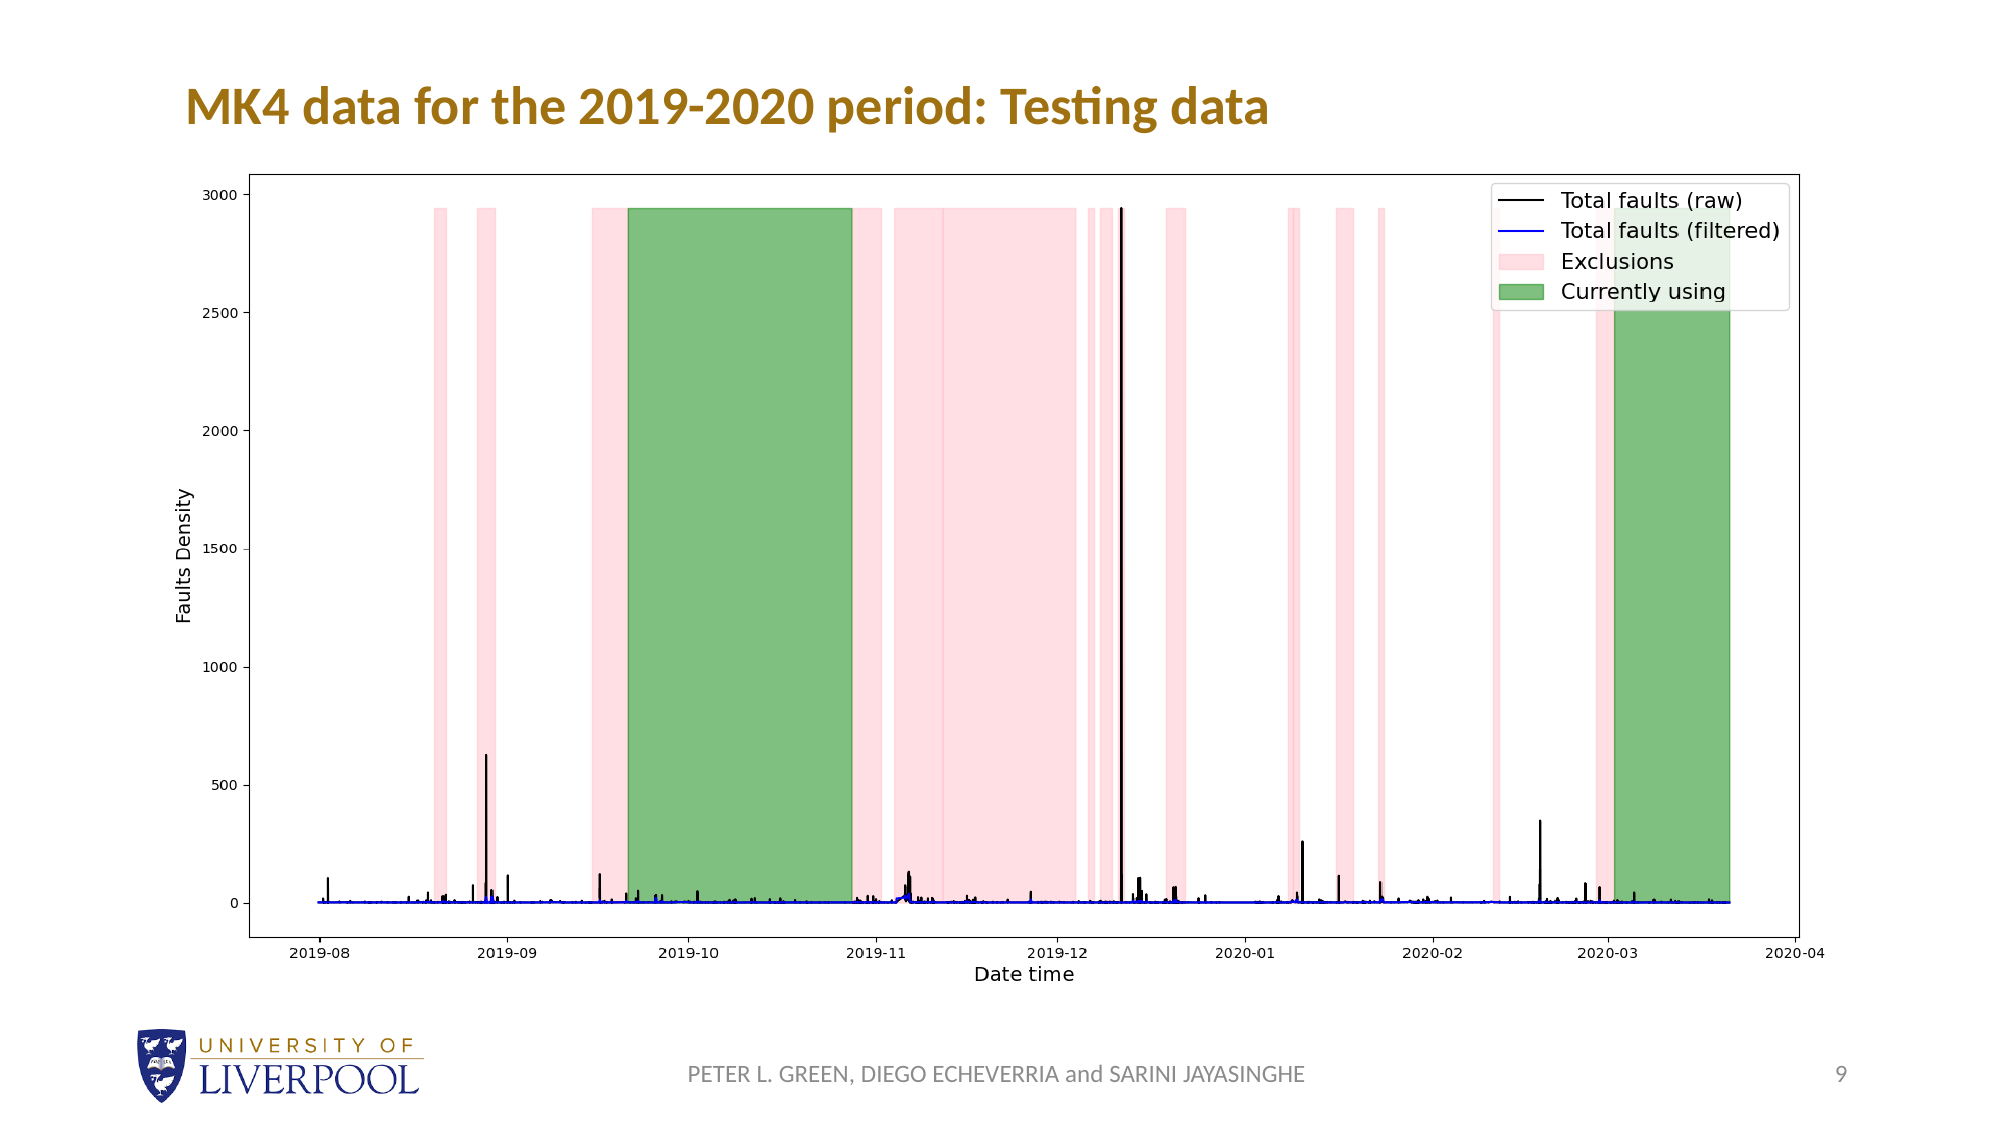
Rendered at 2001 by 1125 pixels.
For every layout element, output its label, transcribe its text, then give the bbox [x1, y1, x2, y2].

text_box MK4 data for the 2019-2020 period: Testing data [170, 62, 1830, 143]
picture [137, 1029, 424, 1103]
slide_number 9 [1412, 1042, 1863, 1103]
footer PETER L. GREEN, DIEGO ECHEVERRIA and SARINI JAYASINGHE [662, 1042, 1338, 1103]
picture [170, 170, 1830, 985]
